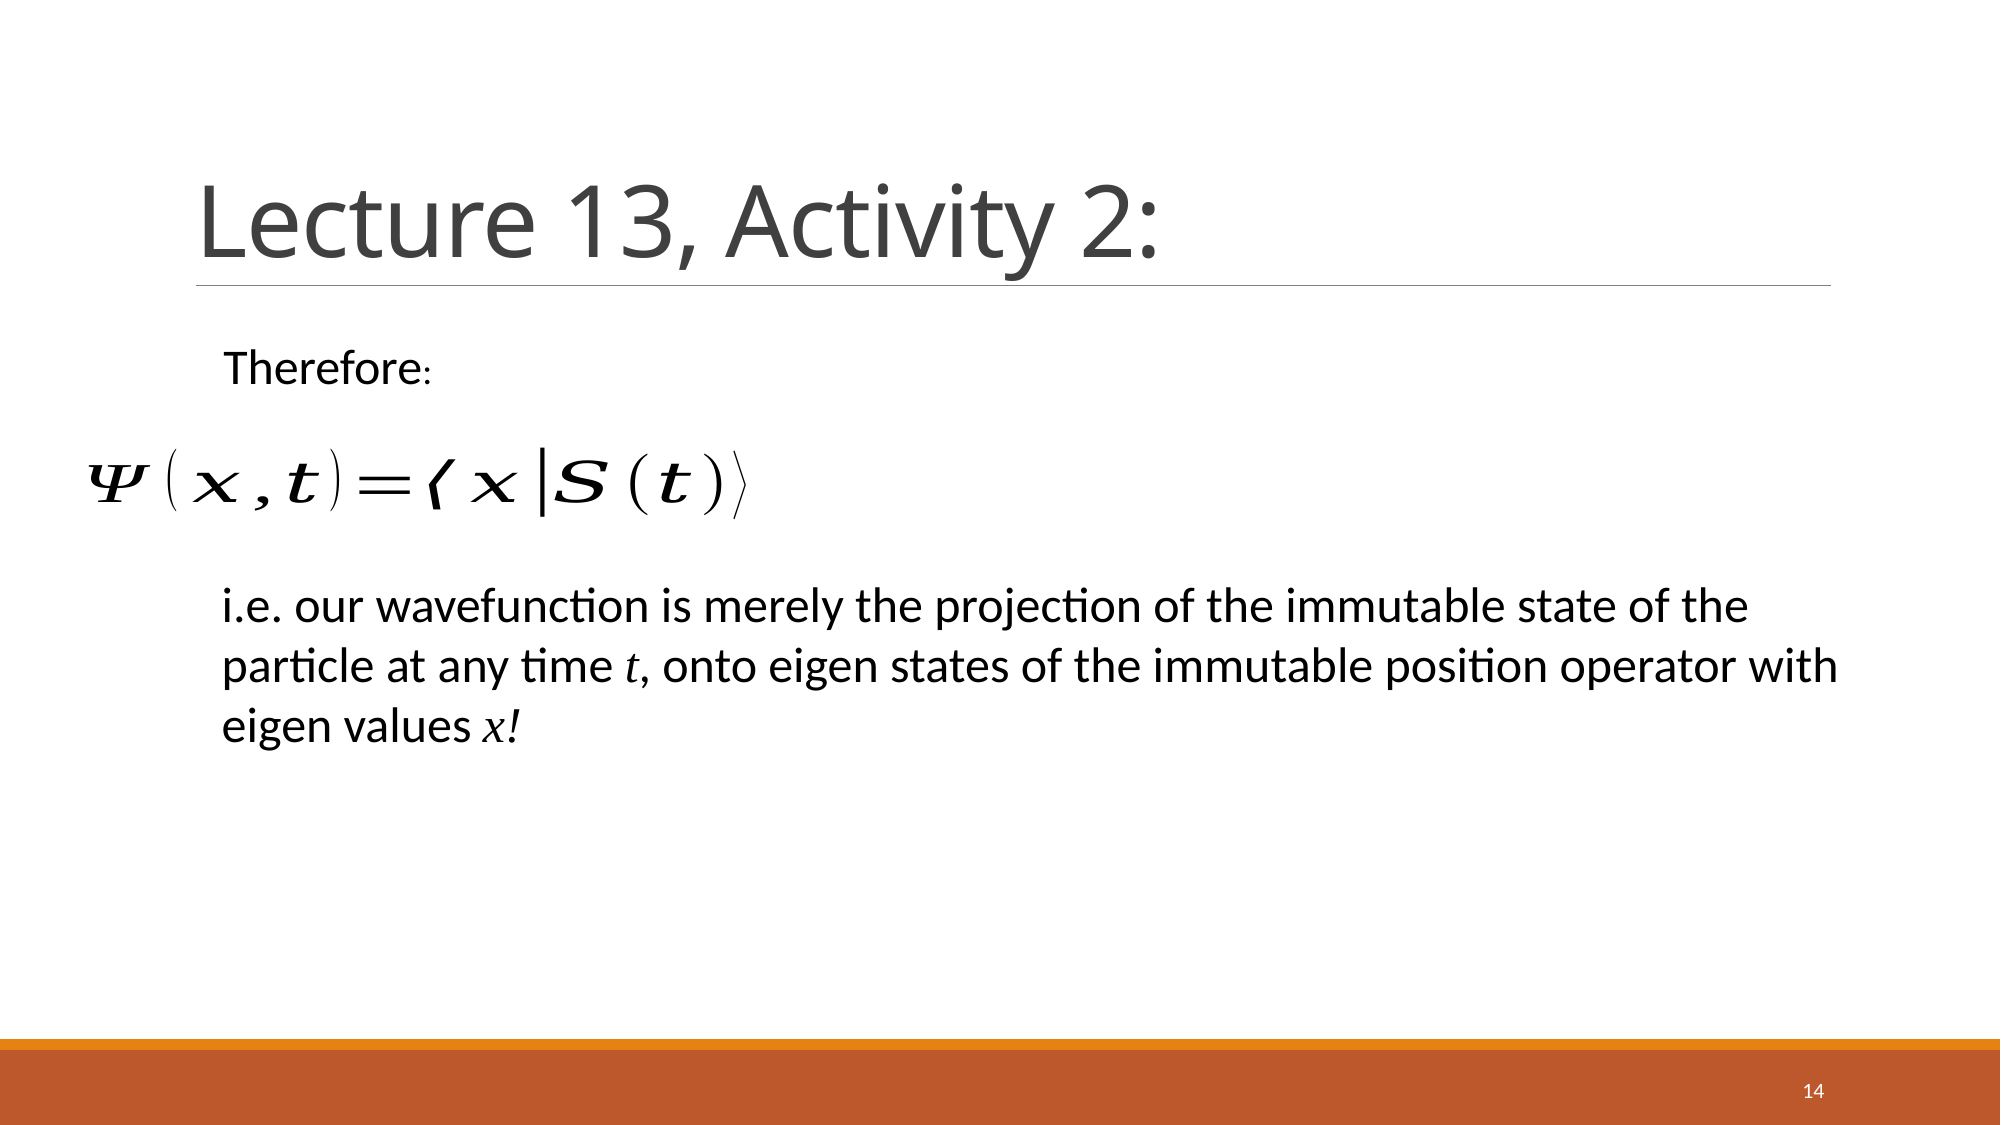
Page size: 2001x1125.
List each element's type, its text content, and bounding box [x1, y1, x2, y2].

slide_number 14 [1624, 1059, 1840, 1120]
title Lecture 13, Activity 2: [180, 47, 1830, 285]
text_box i.e. our wavefunction is merely the projection of the immutable state of the particle at any time t, onto eigen states of the immutable position operator with eigen values x! [206, 565, 1874, 761]
text_box Therefore: [208, 327, 448, 403]
